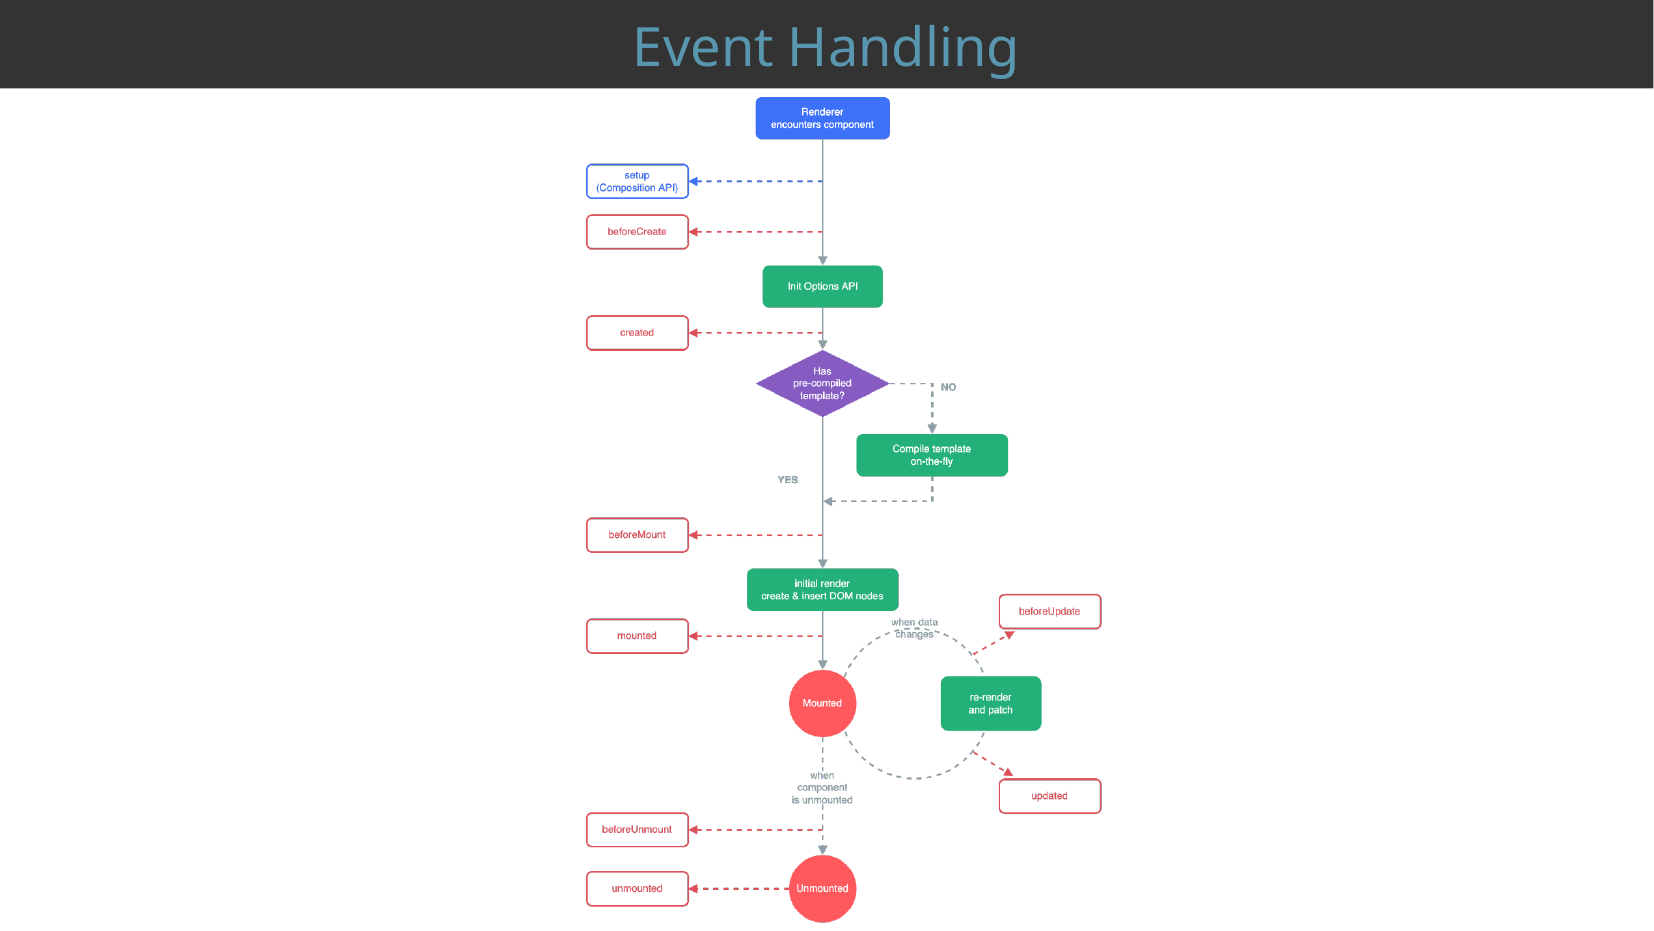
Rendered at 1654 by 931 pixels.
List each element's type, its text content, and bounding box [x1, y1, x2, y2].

text_box Event Handling [295, 0, 1359, 89]
text_box [1359, 0, 1654, 89]
picture [576, 88, 1110, 931]
text_box [0, 0, 295, 89]
